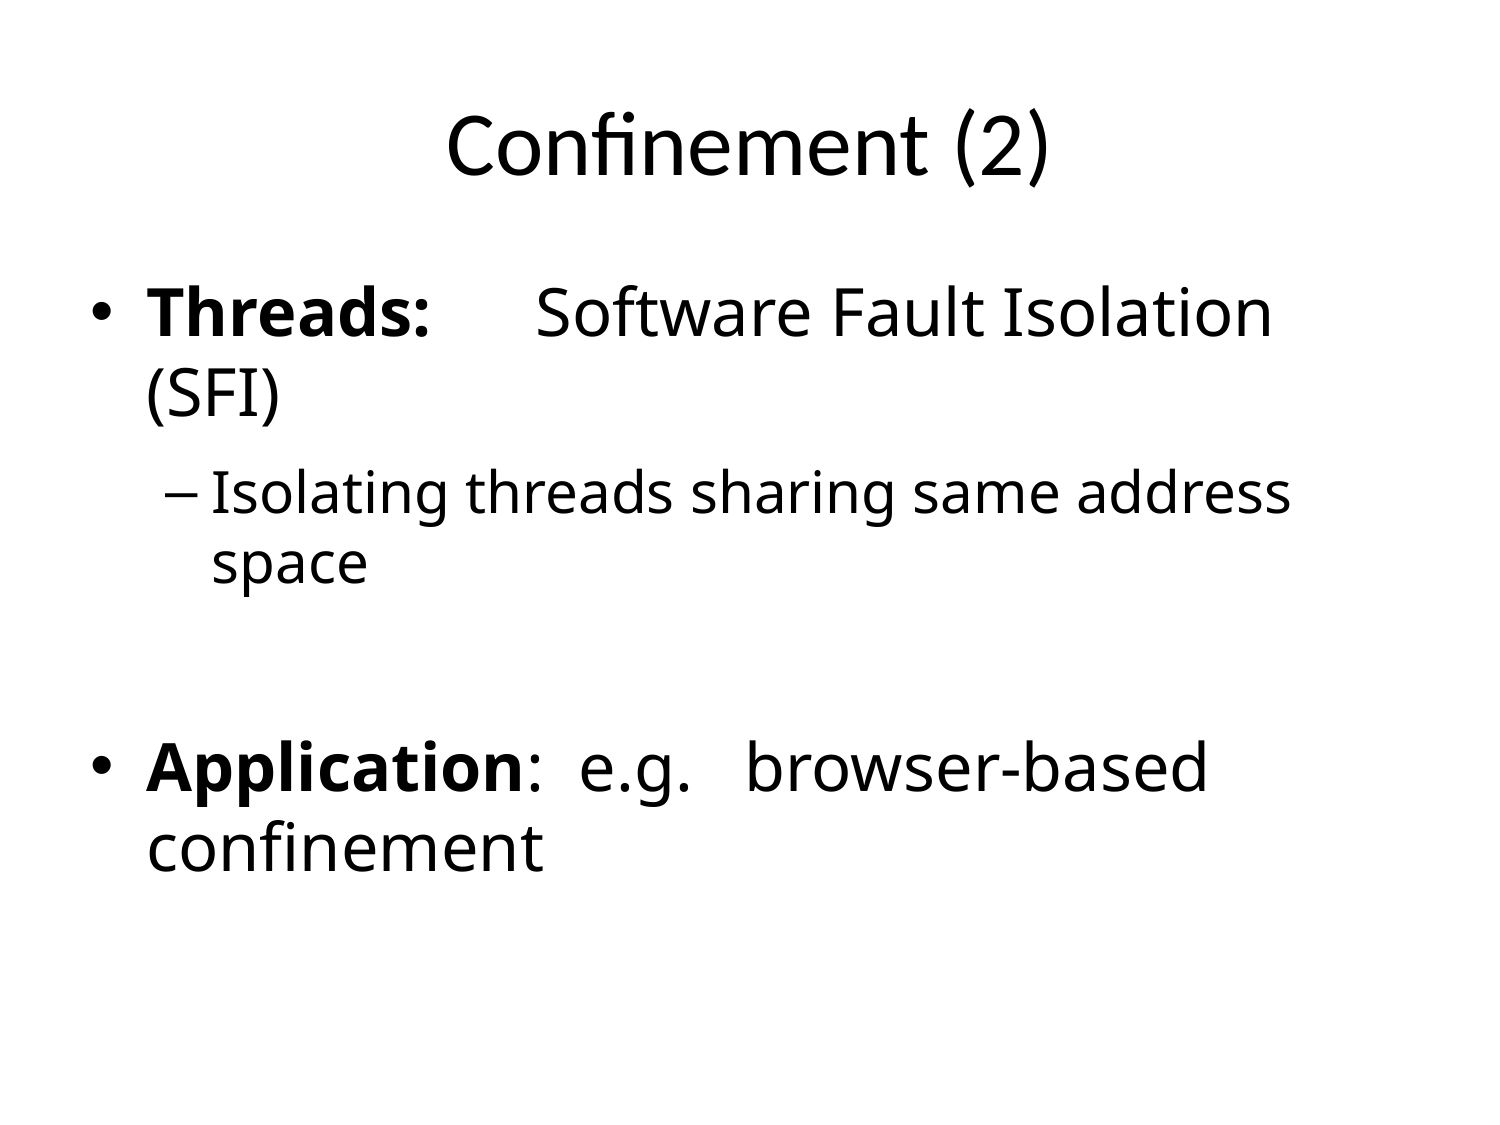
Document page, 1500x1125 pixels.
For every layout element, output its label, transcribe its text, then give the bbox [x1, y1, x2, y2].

list Threads: Software Fault Isolation (SFI) Isolating threads sharing same address space Application: e.g. browser-based confinement [75, 262, 1425, 1005]
title Confinement (2) [75, 45, 1425, 233]
